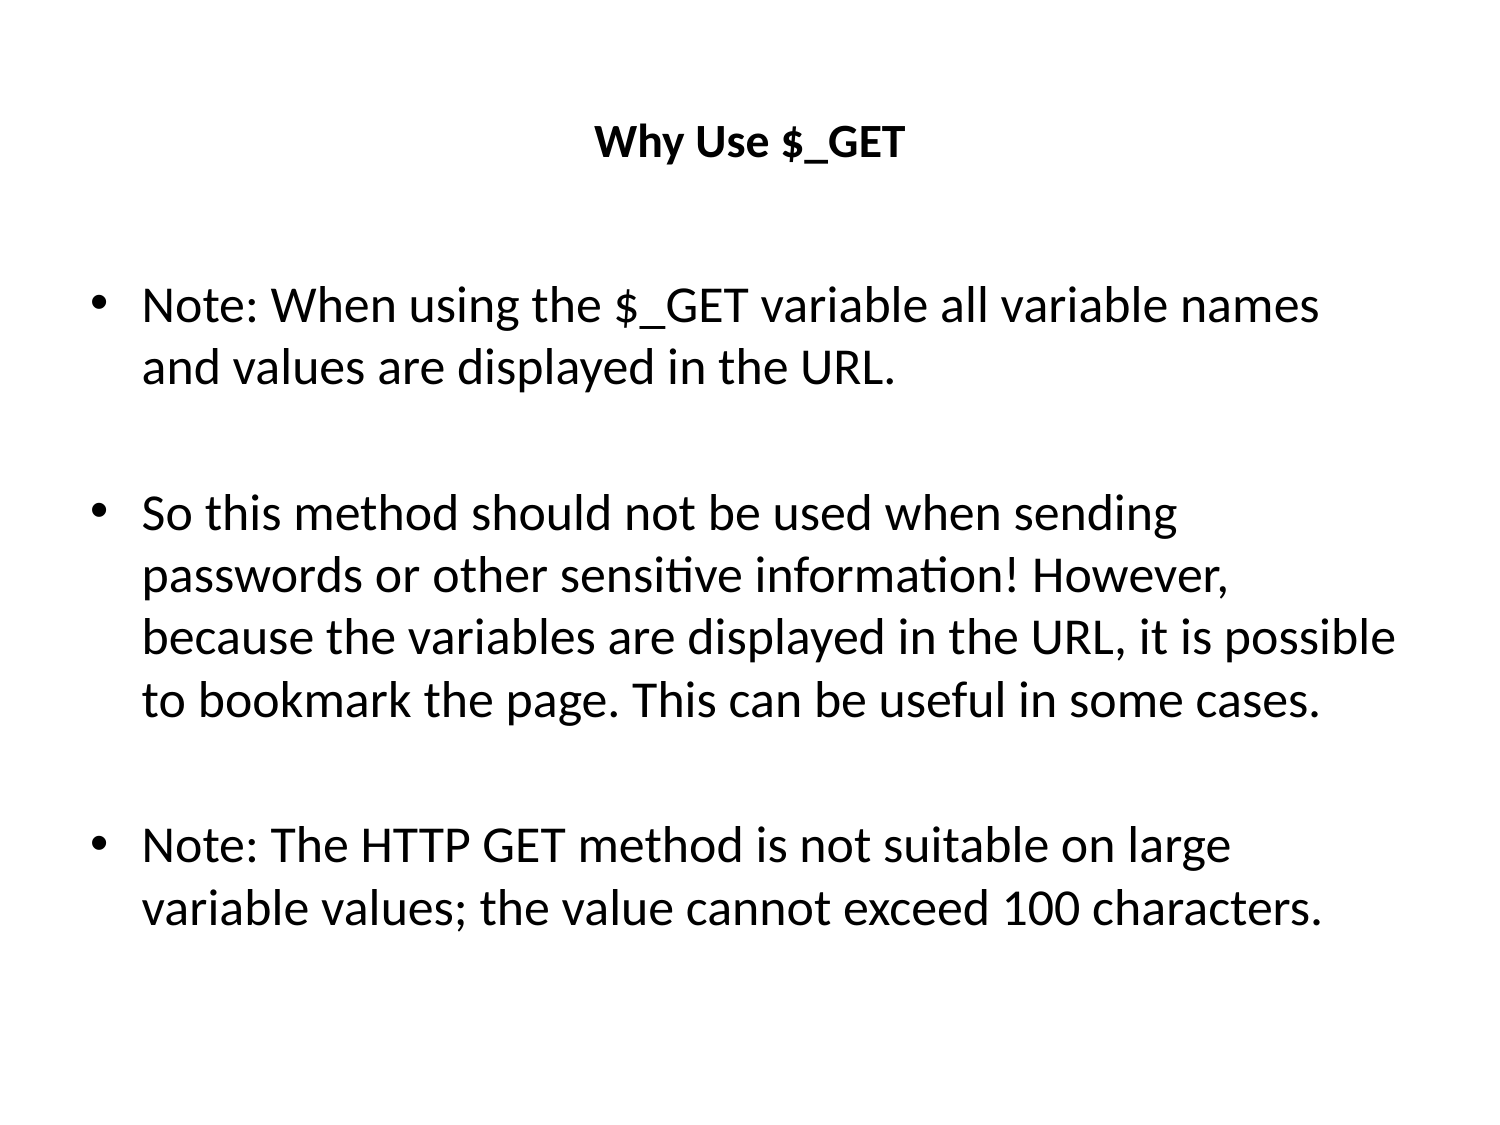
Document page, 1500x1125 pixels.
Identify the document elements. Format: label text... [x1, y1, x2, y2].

title Why Use $_GET [75, 45, 1425, 233]
list Note: When using the $_GET variable all variable names and values are displayed in the URL. So this method should not be used when sending passwords or other sensitive information! However, because the variables are displayed in the URL, it is possible to bookmark the page. This can be useful in some cases. Note: The HTTP GET method is not suitable on large variable values; the value cannot exceed 100 characters. [75, 262, 1425, 1005]
